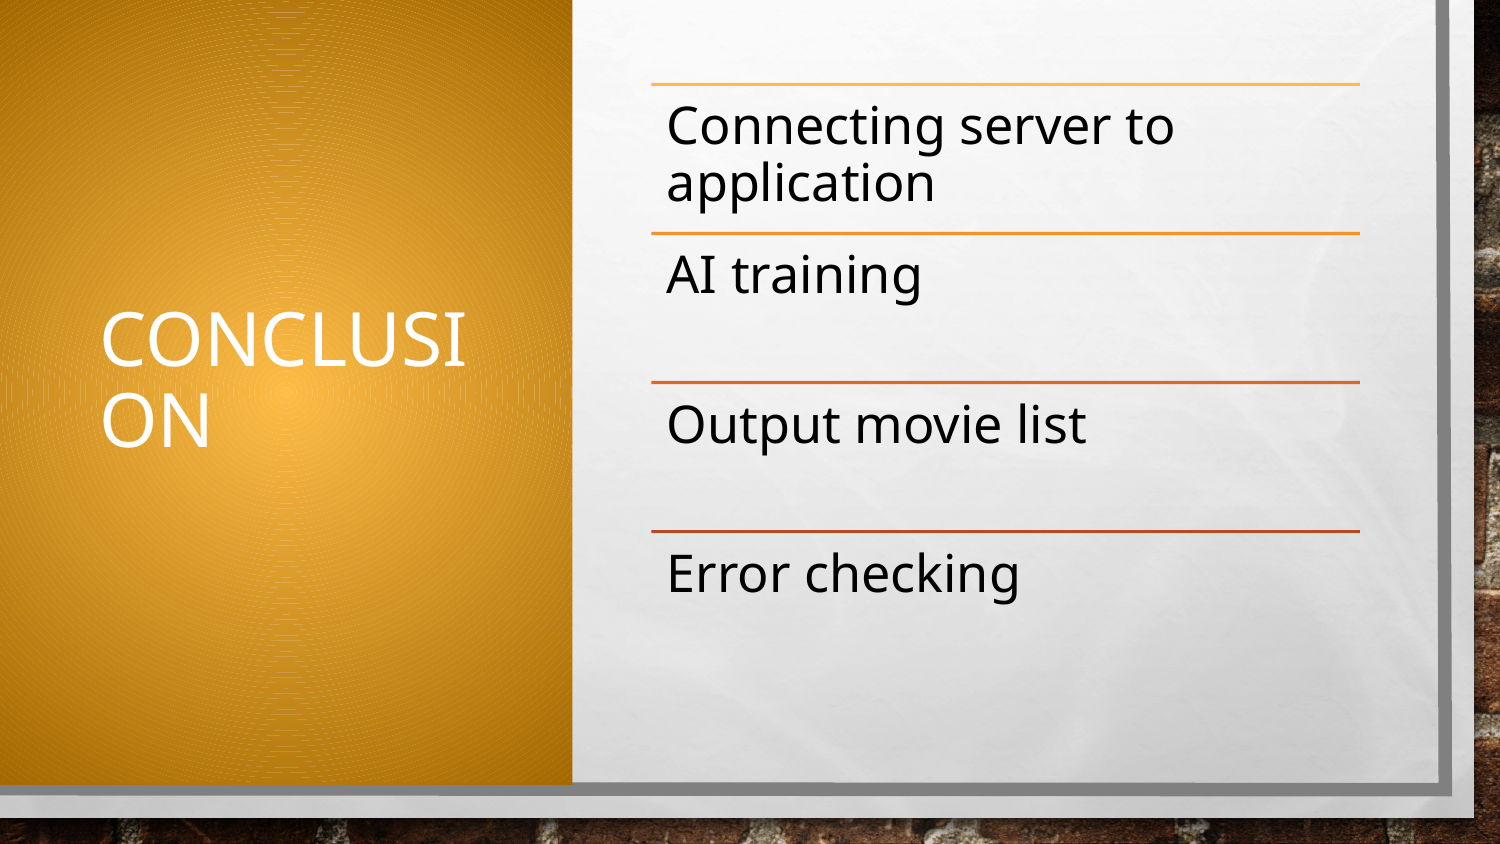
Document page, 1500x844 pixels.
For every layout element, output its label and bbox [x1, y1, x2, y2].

picture [0, 0, 1500, 844]
text_box [651, 84, 1361, 681]
